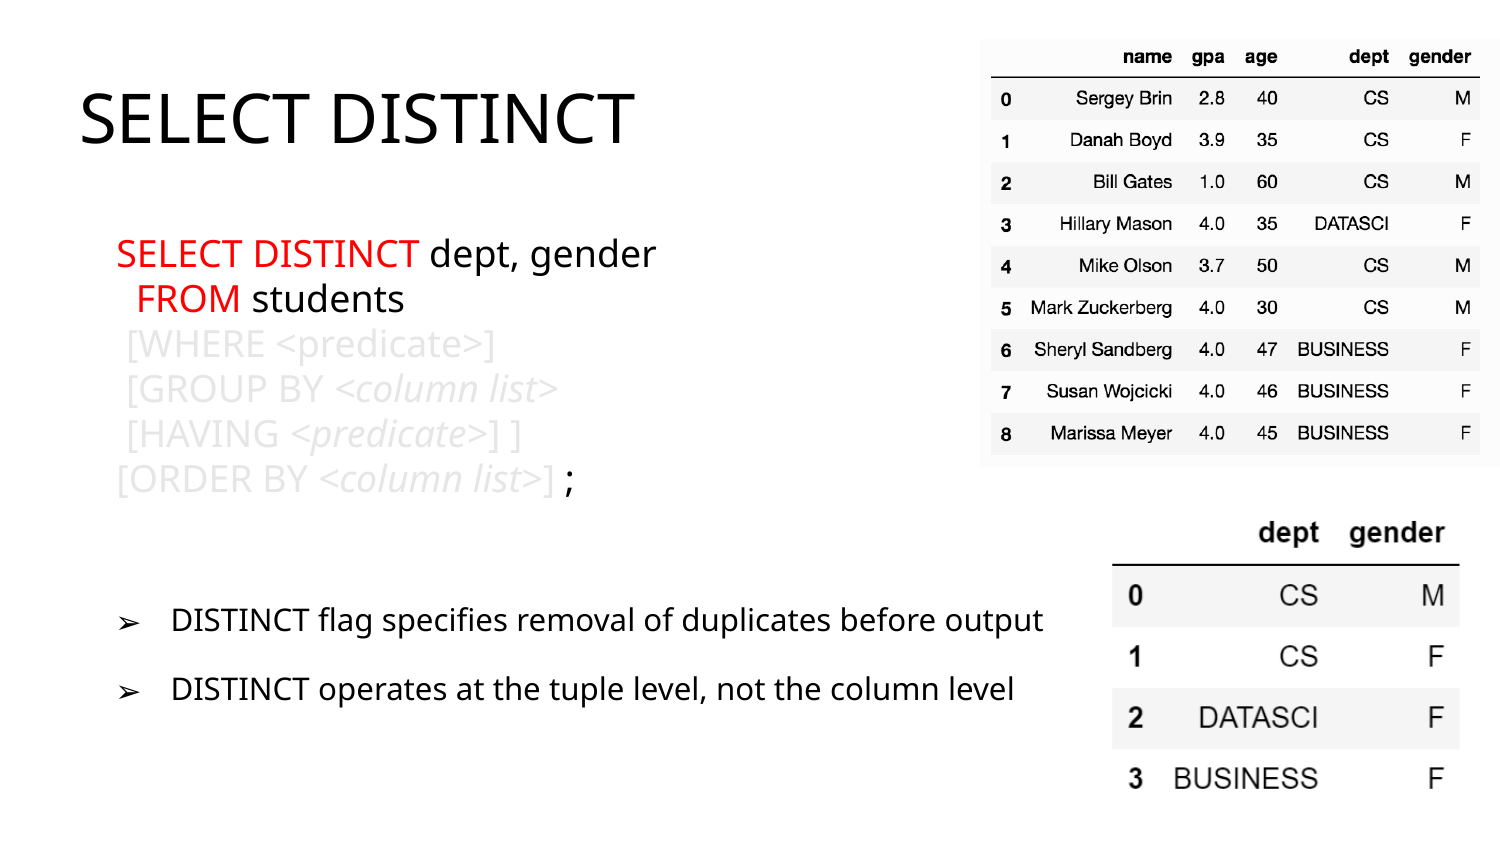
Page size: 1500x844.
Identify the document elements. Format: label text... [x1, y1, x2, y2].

picture [1092, 506, 1467, 806]
list SELECT DISTINCT dept, gender FROM students [WHERE <predicate>] [GROUP BY <column list> [HAVING <predicate>] ] [ORDER BY <column list>] ; DISTINCT flag specifies removal of duplicates before output DISTINCT operates at the tuple level, not the column level [103, 224, 1397, 760]
picture [979, 39, 1500, 467]
title SELECT DISTINCT [67, 39, 977, 203]
